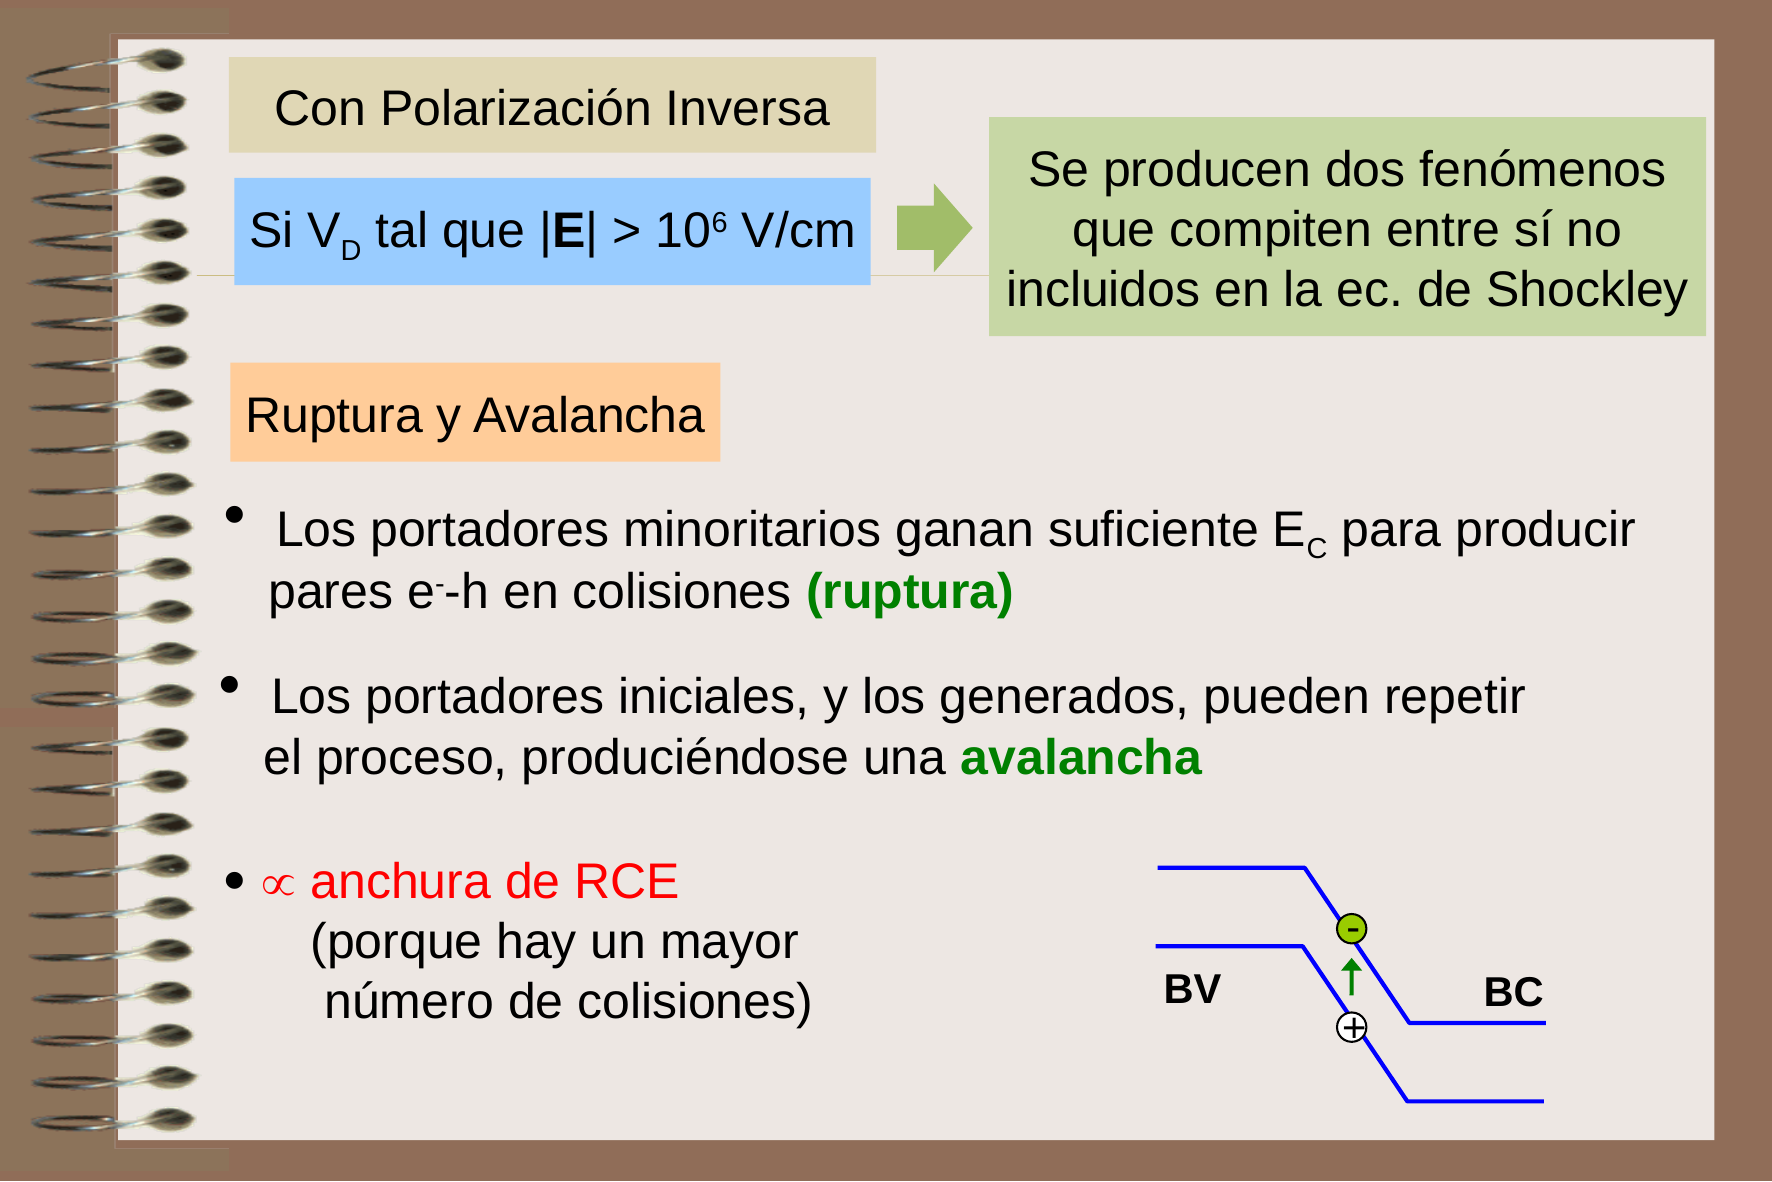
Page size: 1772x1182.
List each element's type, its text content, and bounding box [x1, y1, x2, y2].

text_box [1148, 867, 1560, 1102]
text_box   anchura de RCE (porque hay un mayor número de colisiones) [211, 829, 829, 1049]
picture [0, 8, 229, 708]
text_box Con Polarización Inversa [228, 57, 877, 153]
text_box [897, 183, 973, 273]
text_box Los portadores minoritarios ganan suficiente EC para producir pares e--h en colisiones (ruptura) [211, 494, 1652, 635]
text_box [1306, 879, 1397, 1056]
picture [0, 727, 229, 1171]
text_box Se producen dos fenómenos que compiten entre sí no incluidos en la ec. de Shockley [989, 117, 1707, 337]
text_box Ruptura y Avalancha [230, 362, 721, 462]
text_box Los portadores iniciales, y los generados, pueden repetir el proceso, produciéndose una avalancha [206, 664, 1542, 801]
text_box Si VD tal que |E| > 106 V/cm [234, 177, 871, 286]
